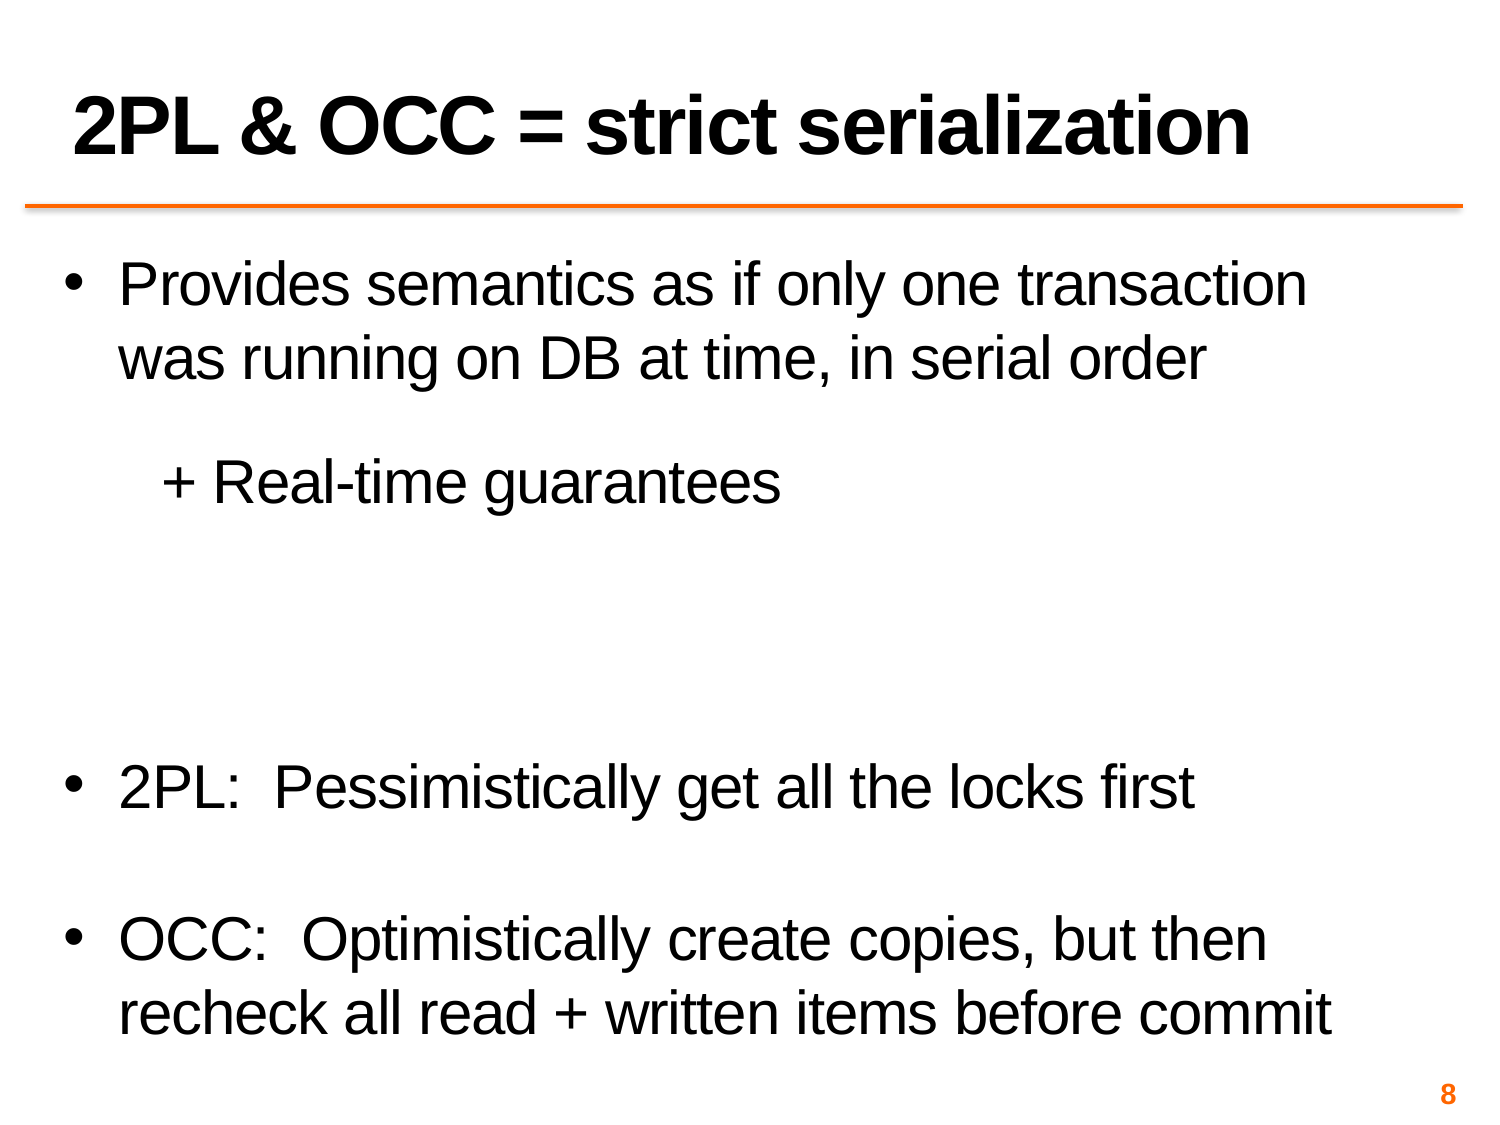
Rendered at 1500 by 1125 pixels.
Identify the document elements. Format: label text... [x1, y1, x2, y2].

slide_number 8 [1112, 1074, 1463, 1110]
title 2PL & OCC = strict serialization [57, 2, 1463, 178]
list Provides semantics as if only one transaction was running on DB at time, in serial order + Real-time guarantees 2PL: Pessimistically get all the locks first OCC: Optimistically create copies, but then recheck all read + written items before commit [57, 237, 1418, 1060]
